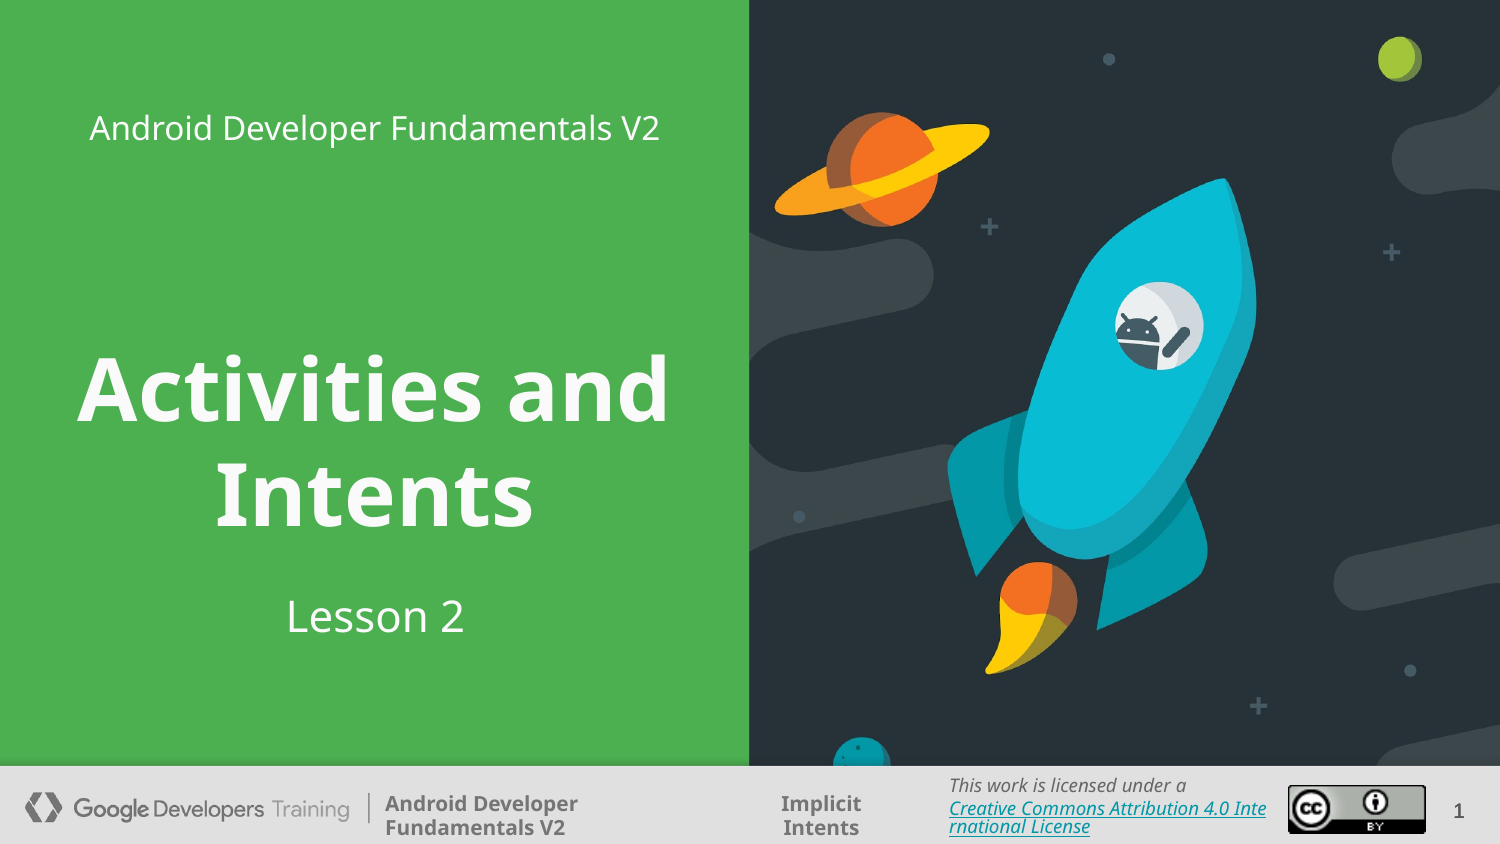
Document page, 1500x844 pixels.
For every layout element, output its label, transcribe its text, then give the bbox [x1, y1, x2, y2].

subtitle Android Developer Fundamentals V2 [43, 92, 708, 179]
picture [0, 0, 1500, 844]
title Activities and Intents [43, 316, 708, 560]
text_box Lesson 2 [43, 573, 708, 777]
slide_number ‹#› [1389, 777, 1480, 842]
